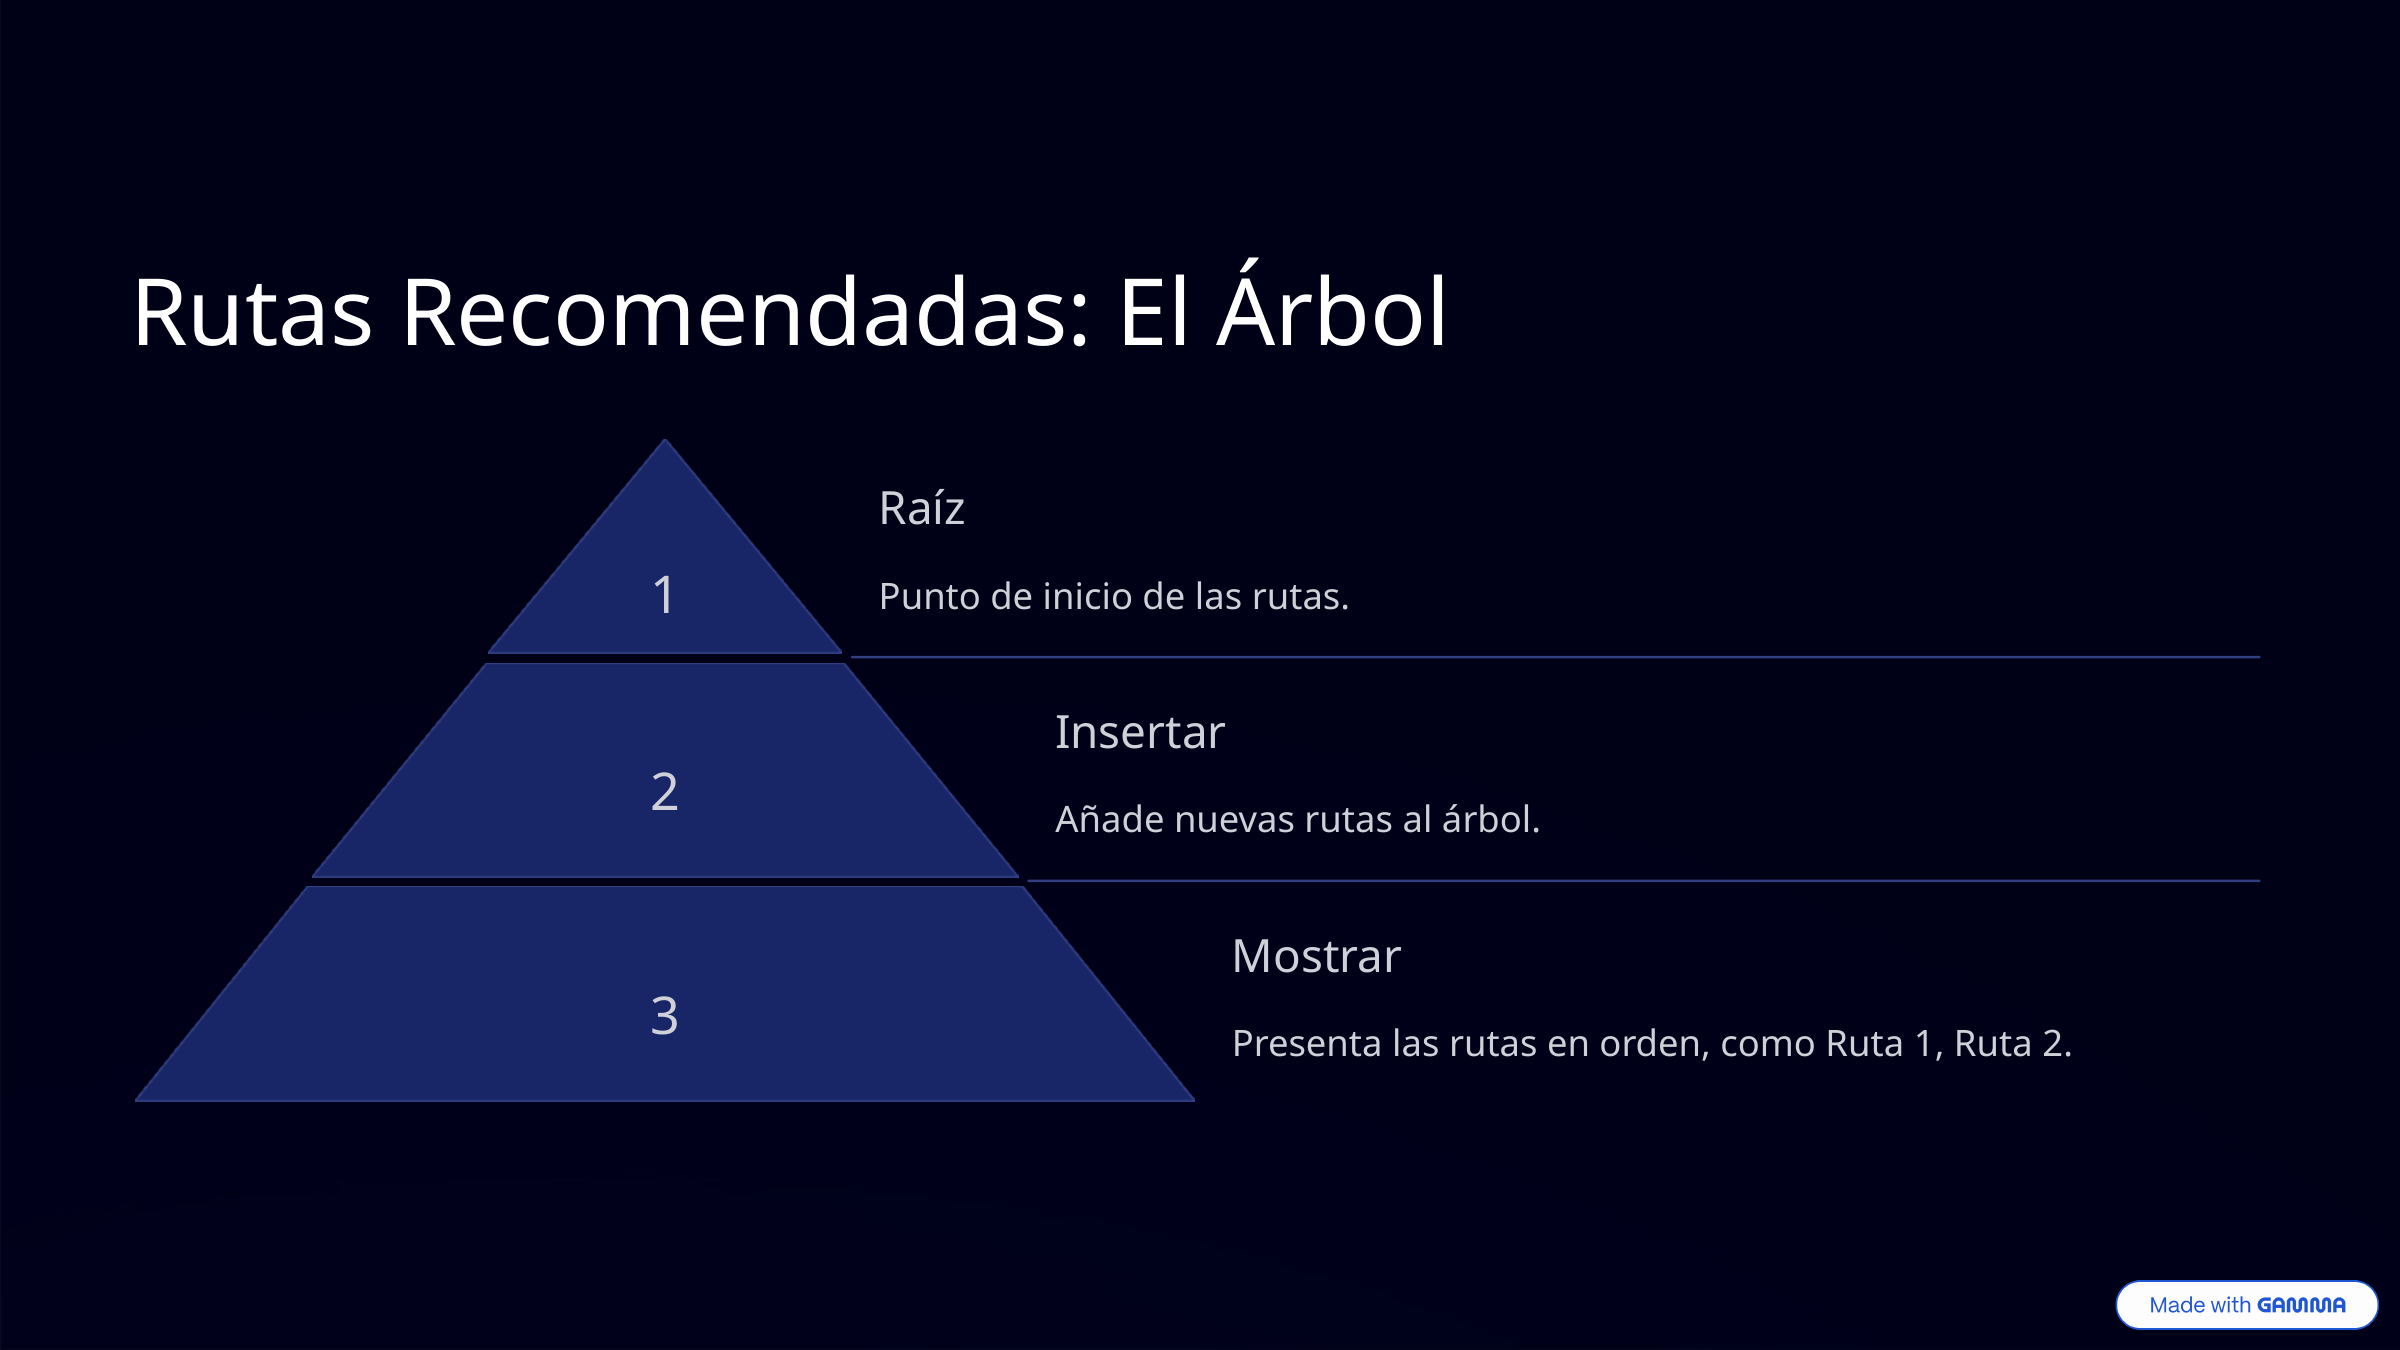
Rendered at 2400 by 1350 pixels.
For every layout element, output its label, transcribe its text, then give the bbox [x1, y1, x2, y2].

text_box [1027, 879, 2261, 883]
picture [311, 663, 1019, 878]
text_box [850, 655, 2261, 659]
text_box Punto de inicio de las rutas. [878, 557, 1336, 617]
text_box Presenta las rutas en orden, como Ruta 1, Ruta 2. [1231, 1004, 2043, 1064]
picture [2106, 1271, 2389, 1339]
picture [135, 886, 1195, 1102]
text_box Rutas Recomendadas: El Árbol [130, 248, 1409, 365]
text_box Mostrar [1231, 923, 1697, 983]
text_box Insertar [1055, 700, 1521, 759]
text_box Raíz [878, 476, 1336, 535]
text_box Añade nuevas rutas al árbol. [1055, 780, 1524, 841]
picture [488, 439, 842, 654]
